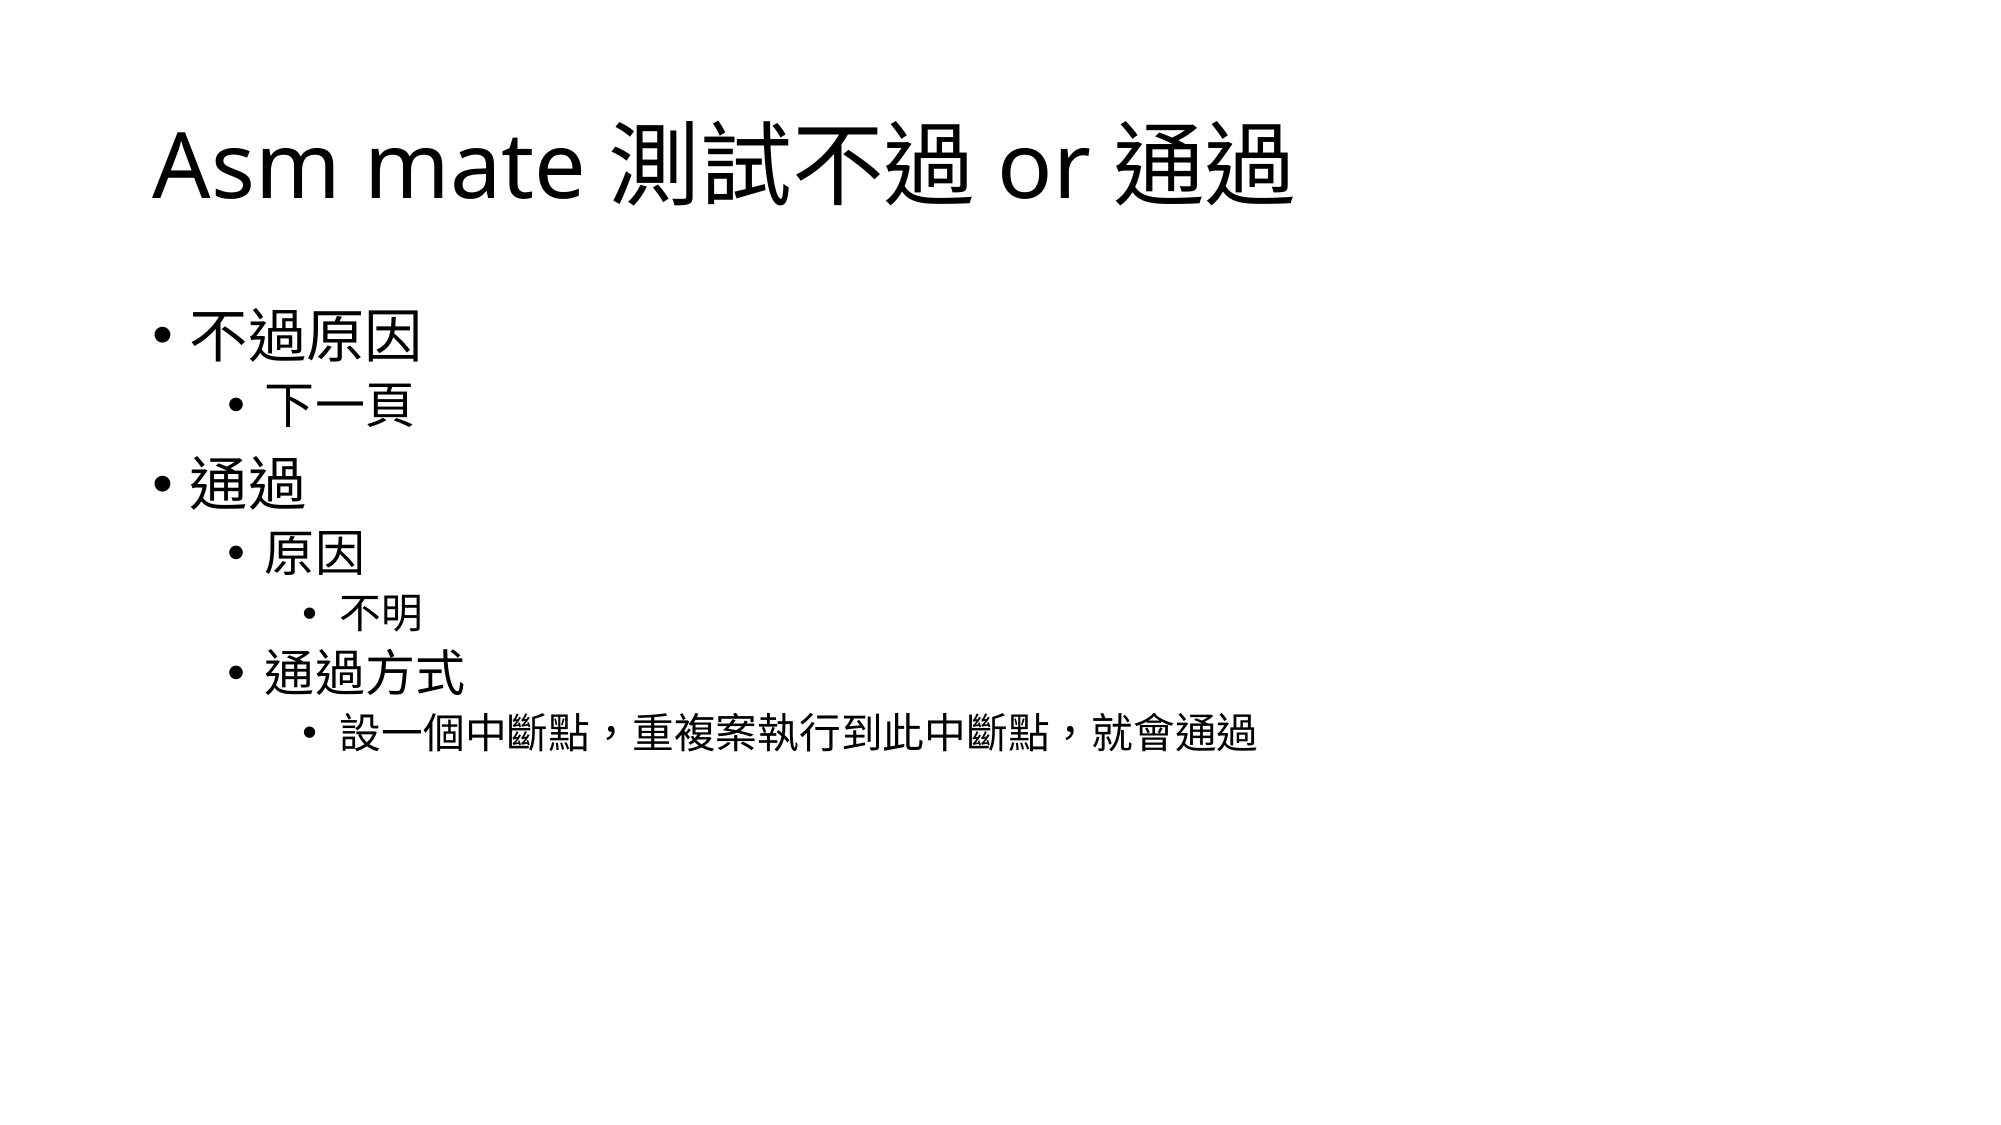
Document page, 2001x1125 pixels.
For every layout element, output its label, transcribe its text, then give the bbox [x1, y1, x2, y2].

title Asm mate測試不過or通過 [137, 59, 1863, 278]
list 不過原因 下一頁 通過 原因 不明 通過方式 設一個中斷點，重複案執行到此中斷點，就會通過 [137, 299, 1863, 1014]
